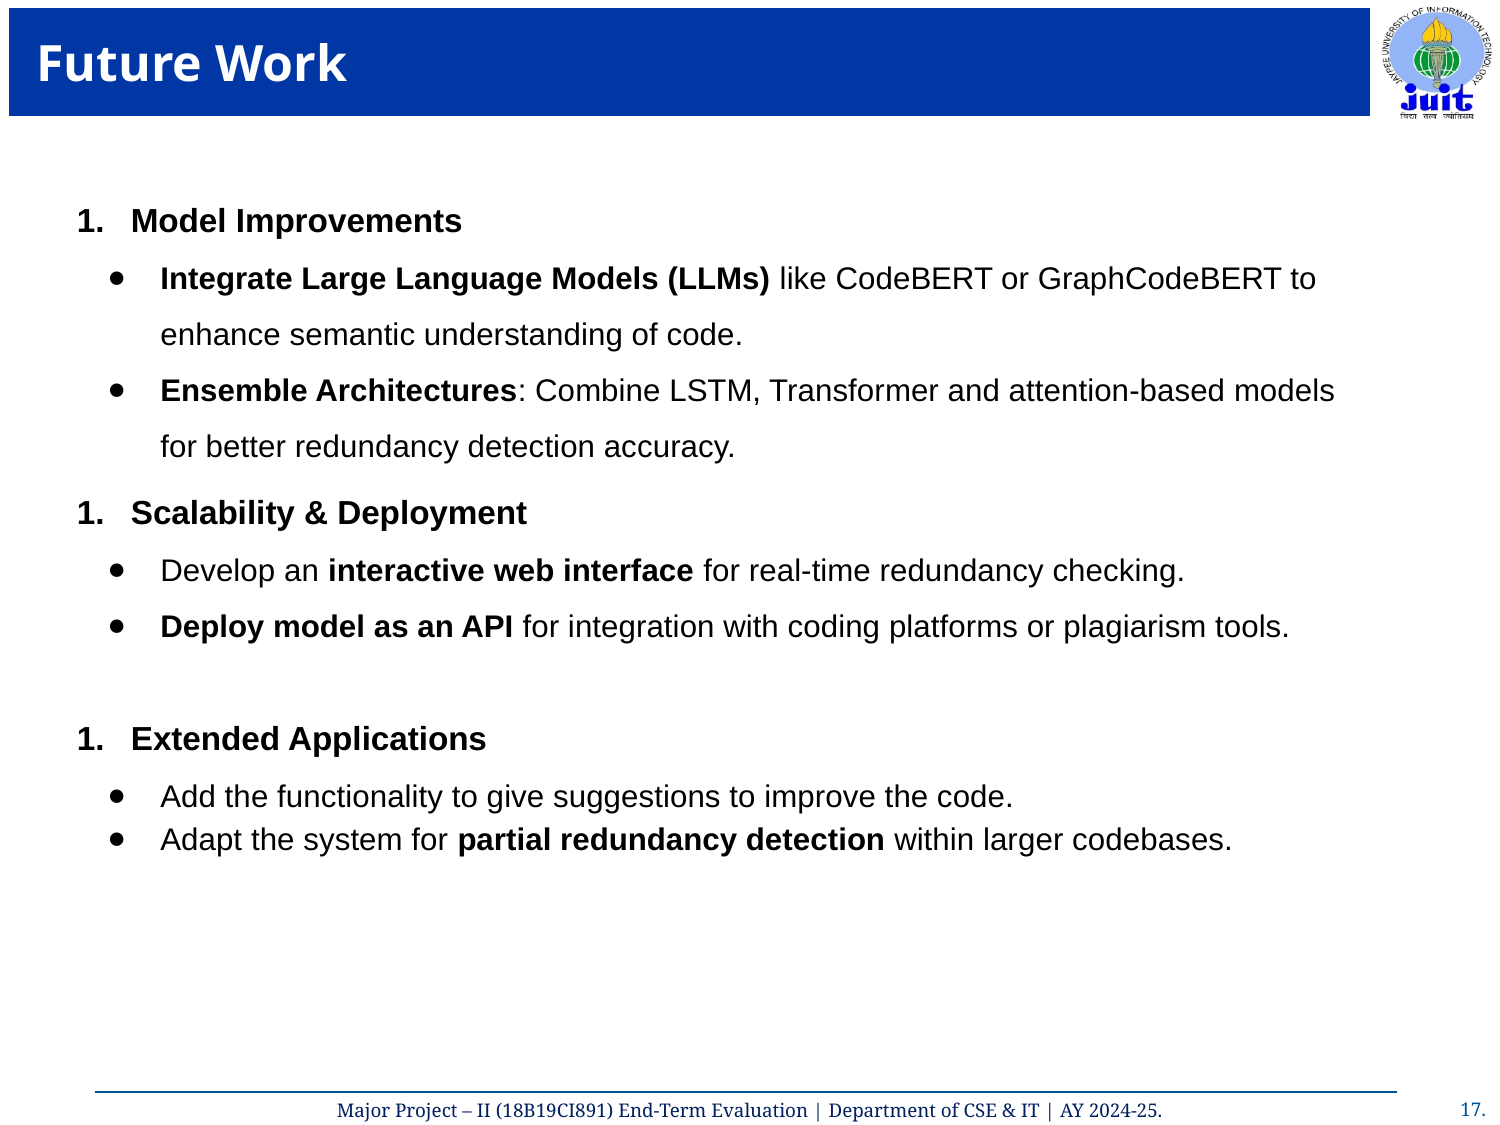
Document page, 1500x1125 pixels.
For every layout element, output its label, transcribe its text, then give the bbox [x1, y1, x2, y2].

picture [1375, 7, 1500, 119]
title Future Work [4, 2, 1375, 121]
text_box Model Improvements Integrate Large Language Models (LLMs) like CodeBERT or GraphCodeBERT to enhance semantic understanding of code. Ensemble Architectures: Combine LSTM, Transformer and attention-based models for better redundancy detection accuracy. Scalability & Deployment Develop an interactive web interface for real-time redundancy checking. Deploy model as an API for integration with coding platforms or plagiarism tools. Extended Applications Add the functionality to give suggestions to improve the code. Adapt the system for partial redundancy detection within larger codebases. [12, 131, 1482, 1083]
